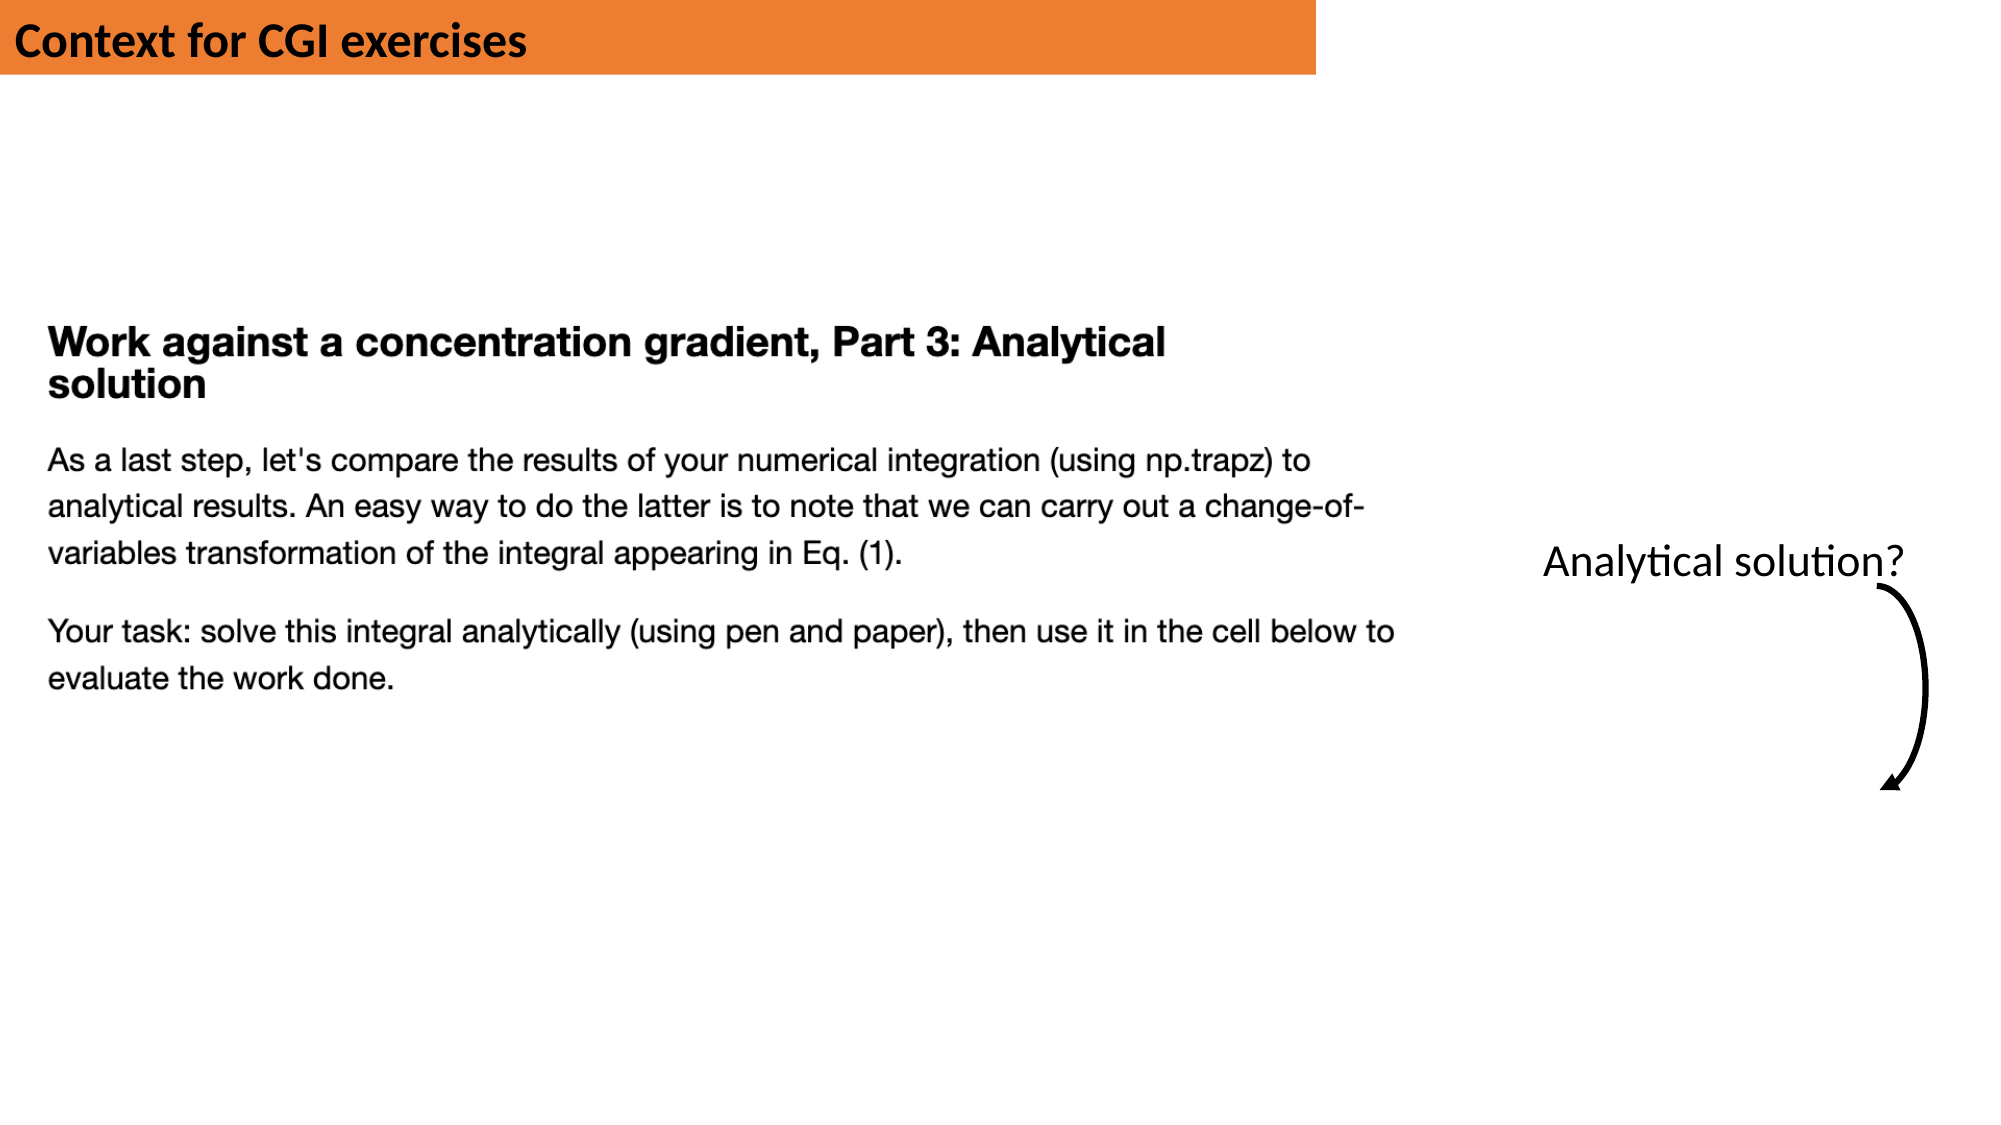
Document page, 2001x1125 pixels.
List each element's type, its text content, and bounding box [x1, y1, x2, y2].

text_box Context for CGI exercises [0, 0, 1316, 75]
picture [39, 303, 1425, 706]
text_box [1876, 585, 1927, 792]
